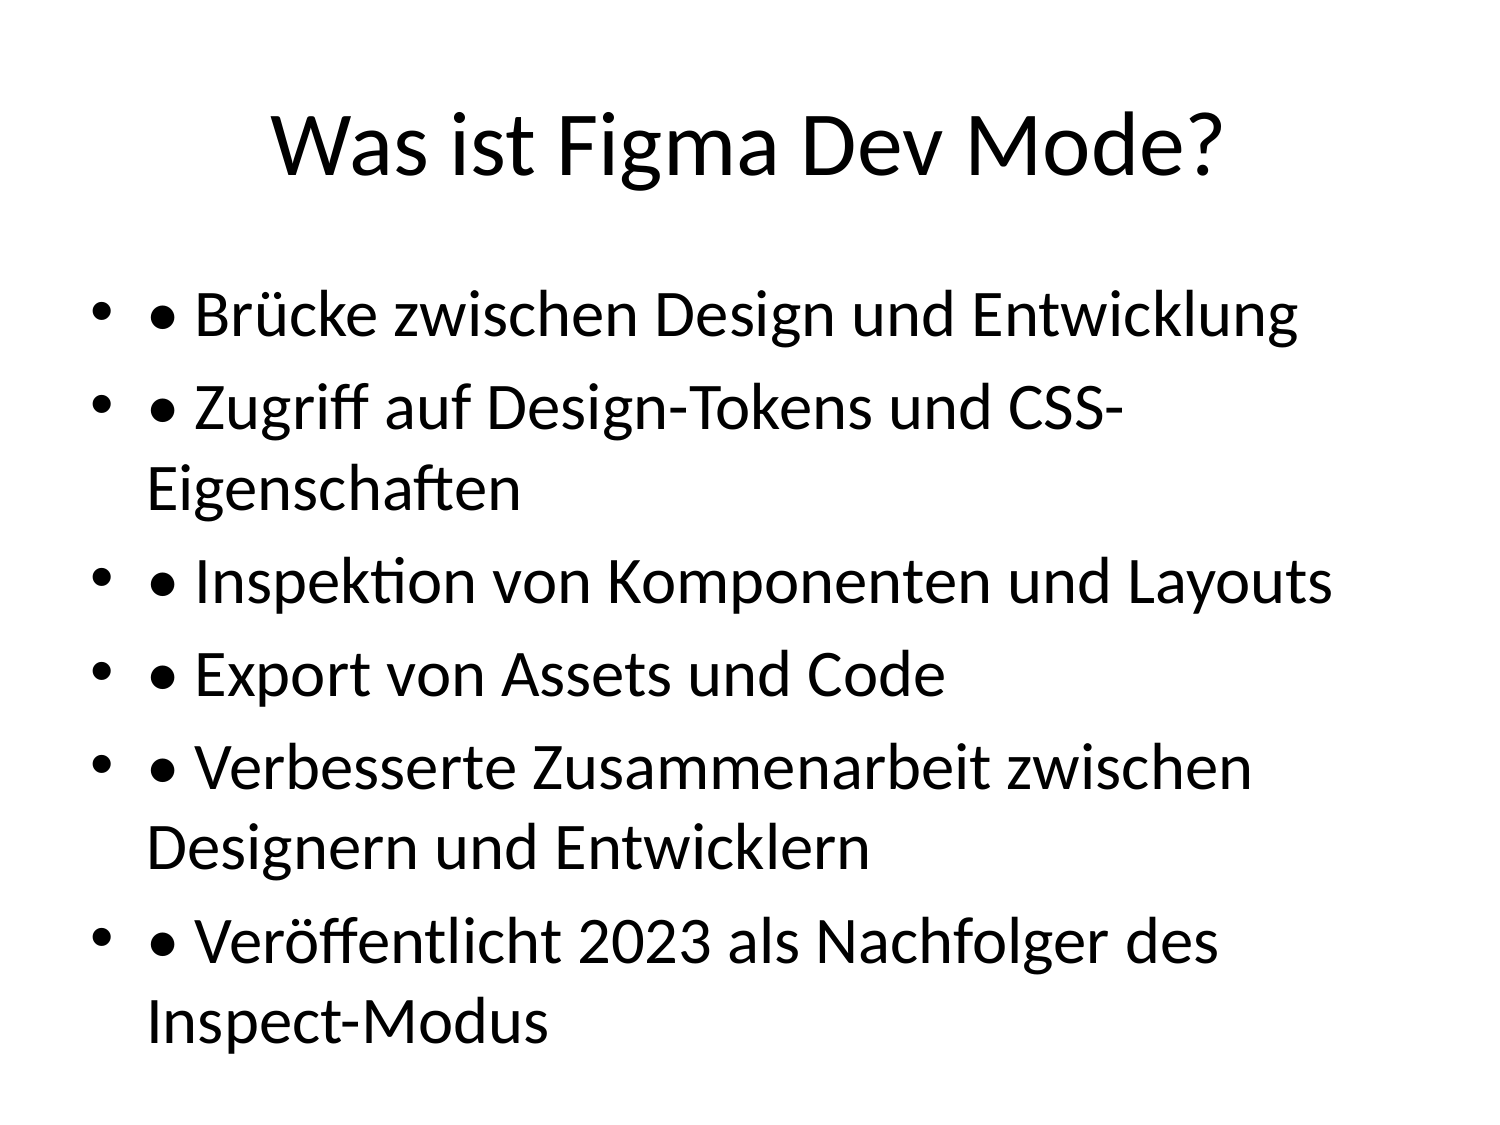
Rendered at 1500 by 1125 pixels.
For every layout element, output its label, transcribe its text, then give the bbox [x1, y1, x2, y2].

title Was ist Figma Dev Mode? [75, 45, 1425, 233]
list • Brücke zwischen Design und Entwicklung • Zugriff auf Design-Tokens und CSS-Eigenschaften • Inspektion von Komponenten und Layouts • Export von Assets und Code • Verbesserte Zusammenarbeit zwischen Designern und Entwicklern • Veröffentlicht 2023 als Nachfolger des Inspect-Modus [75, 262, 1425, 1005]
